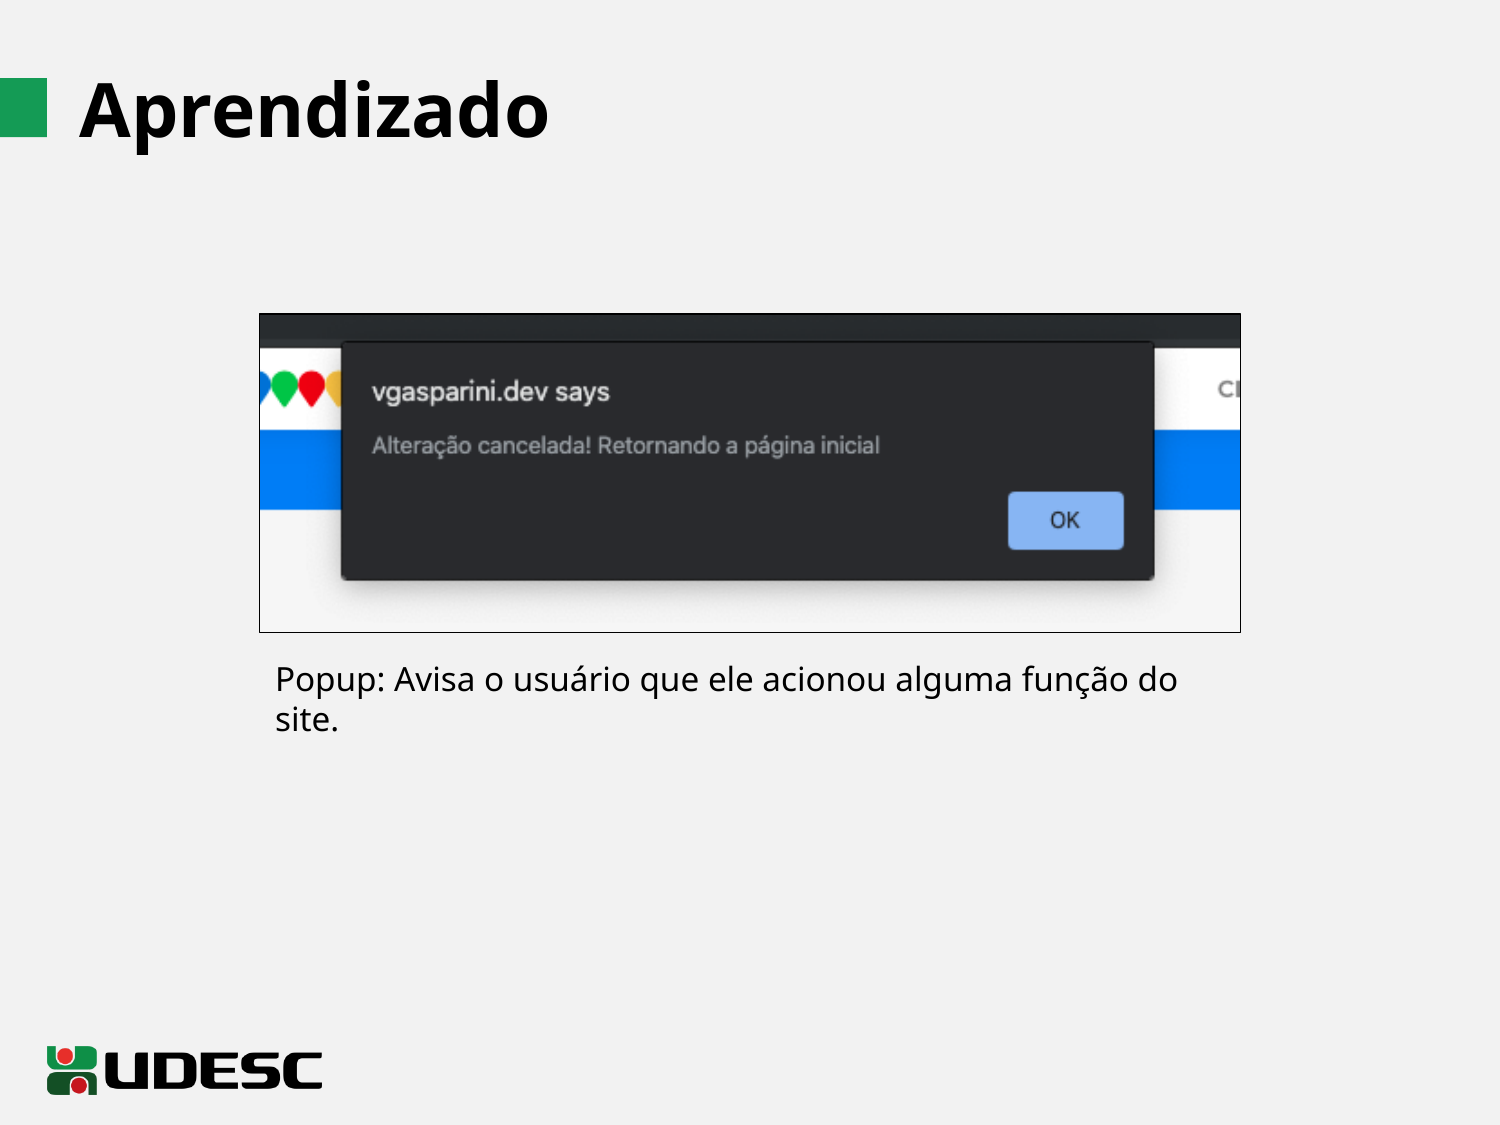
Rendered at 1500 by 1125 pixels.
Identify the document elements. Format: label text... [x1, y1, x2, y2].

picture [259, 314, 1240, 633]
text_box Popup: Avisa o usuário que ele acionou alguma função do site. [260, 650, 1240, 803]
picture [46, 1046, 322, 1095]
text_box [0, 78, 47, 138]
text_box Aprendizado [64, 54, 1282, 161]
